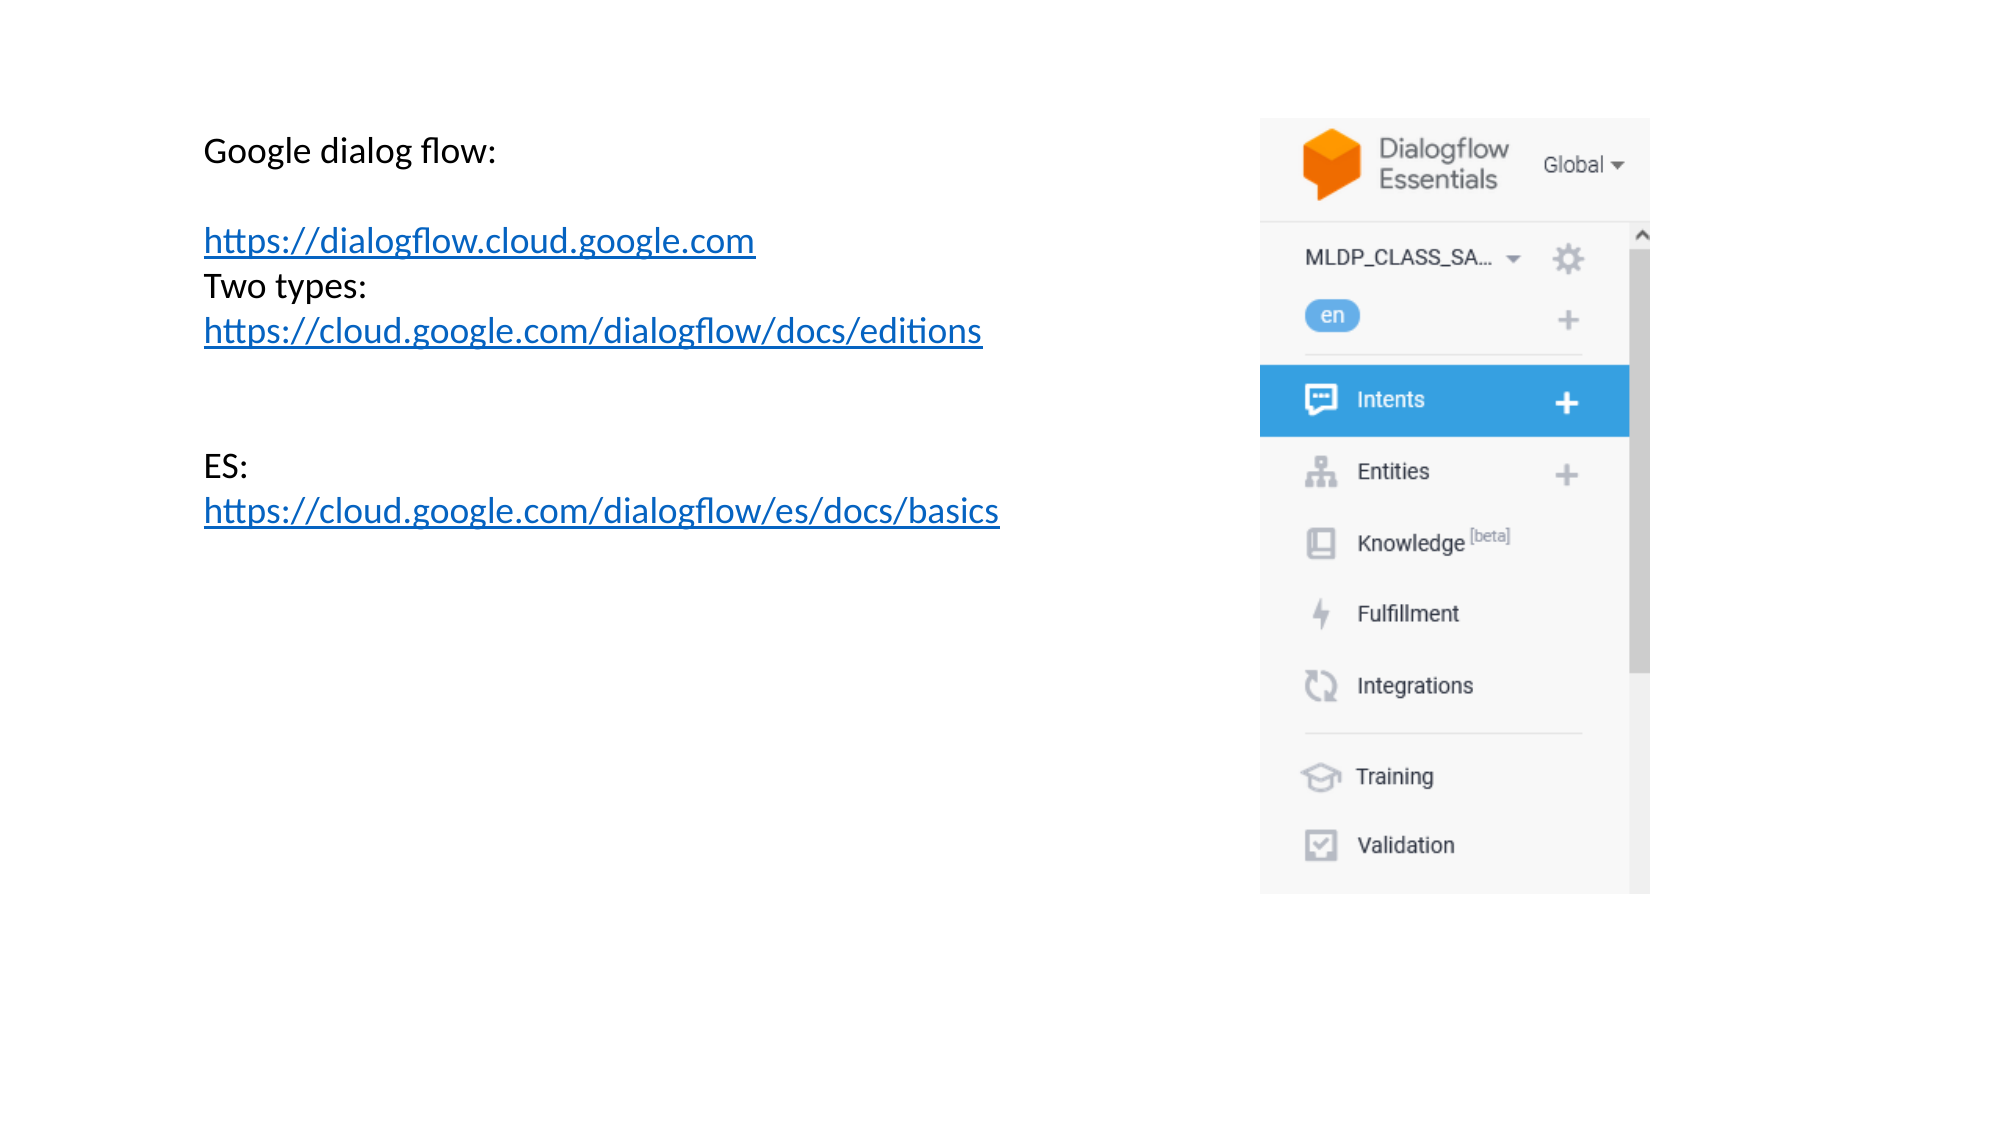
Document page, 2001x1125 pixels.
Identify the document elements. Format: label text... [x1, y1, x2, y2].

text_box Google dialog flow: https://dialogflow.cloud.google.com Two types: https://cloud.google.com/dialogflow/docs/editions ES: https://cloud.google.com/dialogflow/es/docs/basics [188, 118, 1044, 944]
picture [1259, 118, 1650, 894]
